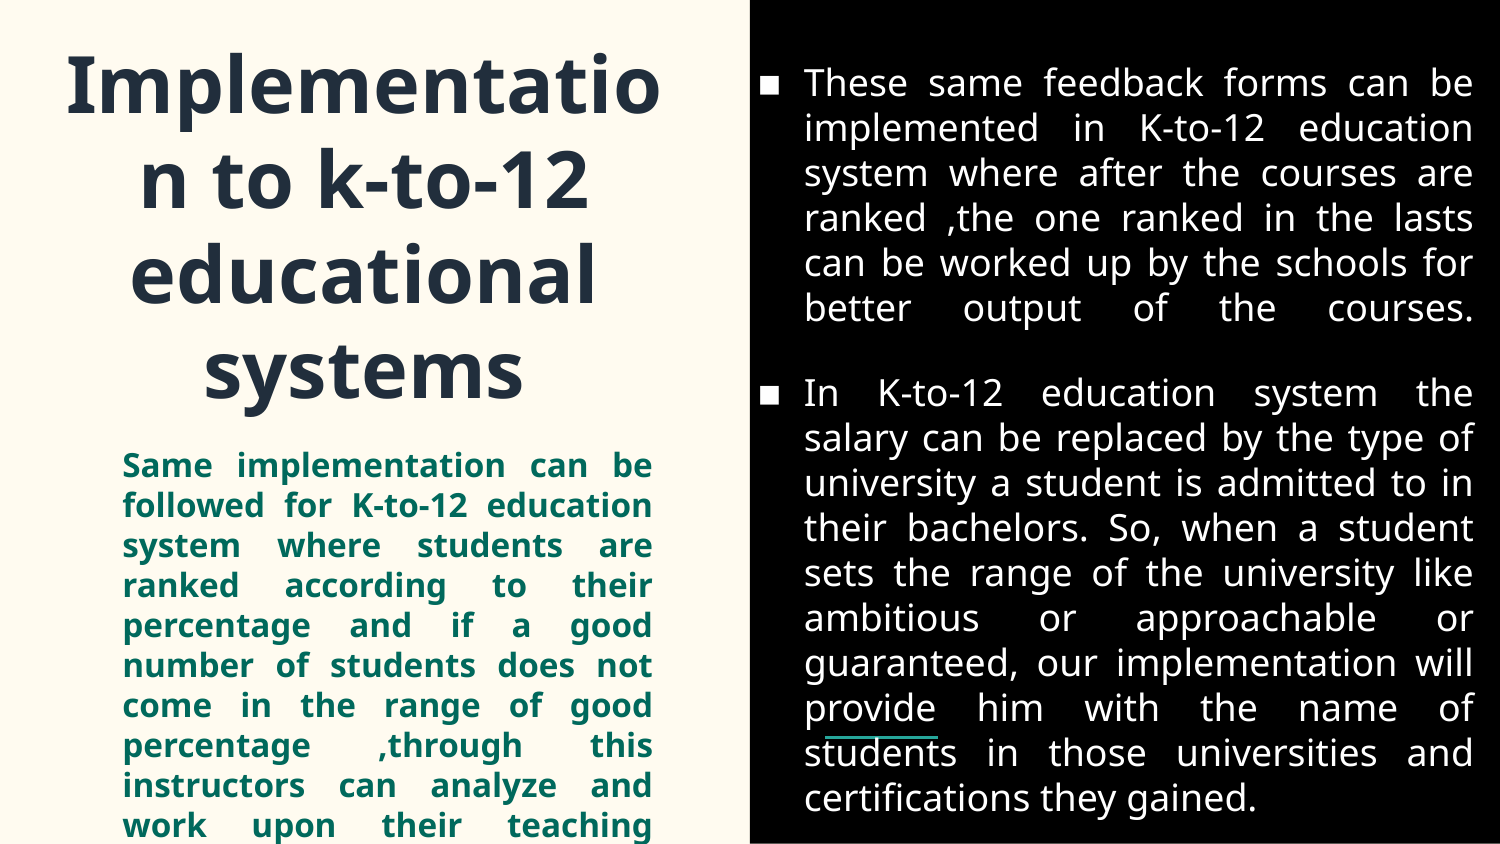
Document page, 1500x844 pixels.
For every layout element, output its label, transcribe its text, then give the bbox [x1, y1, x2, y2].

list These same feedback forms can be implemented in K-to-12 education system where after the courses are ranked ,the one ranked in the lasts can be worked up by the schools for better output of the courses. In K-to-12 education system the salary can be replaced by the type of university a student is admitted to in their bachelors. So, when a student sets the range of the university like ambitious or approachable or guaranteed, our implementation will provide him with the name of students in those universities and certifications they gained. [741, 101, 1490, 835]
title Implementation to k-to-12 educational systems [32, 210, 697, 430]
text_box Same implementation can be followed for K-to-12 education system where students are ranked according to their percentage and if a good number of students does not come in the range of good percentage ,through this instructors can analyze and work upon their teaching methods. [32, 429, 669, 844]
